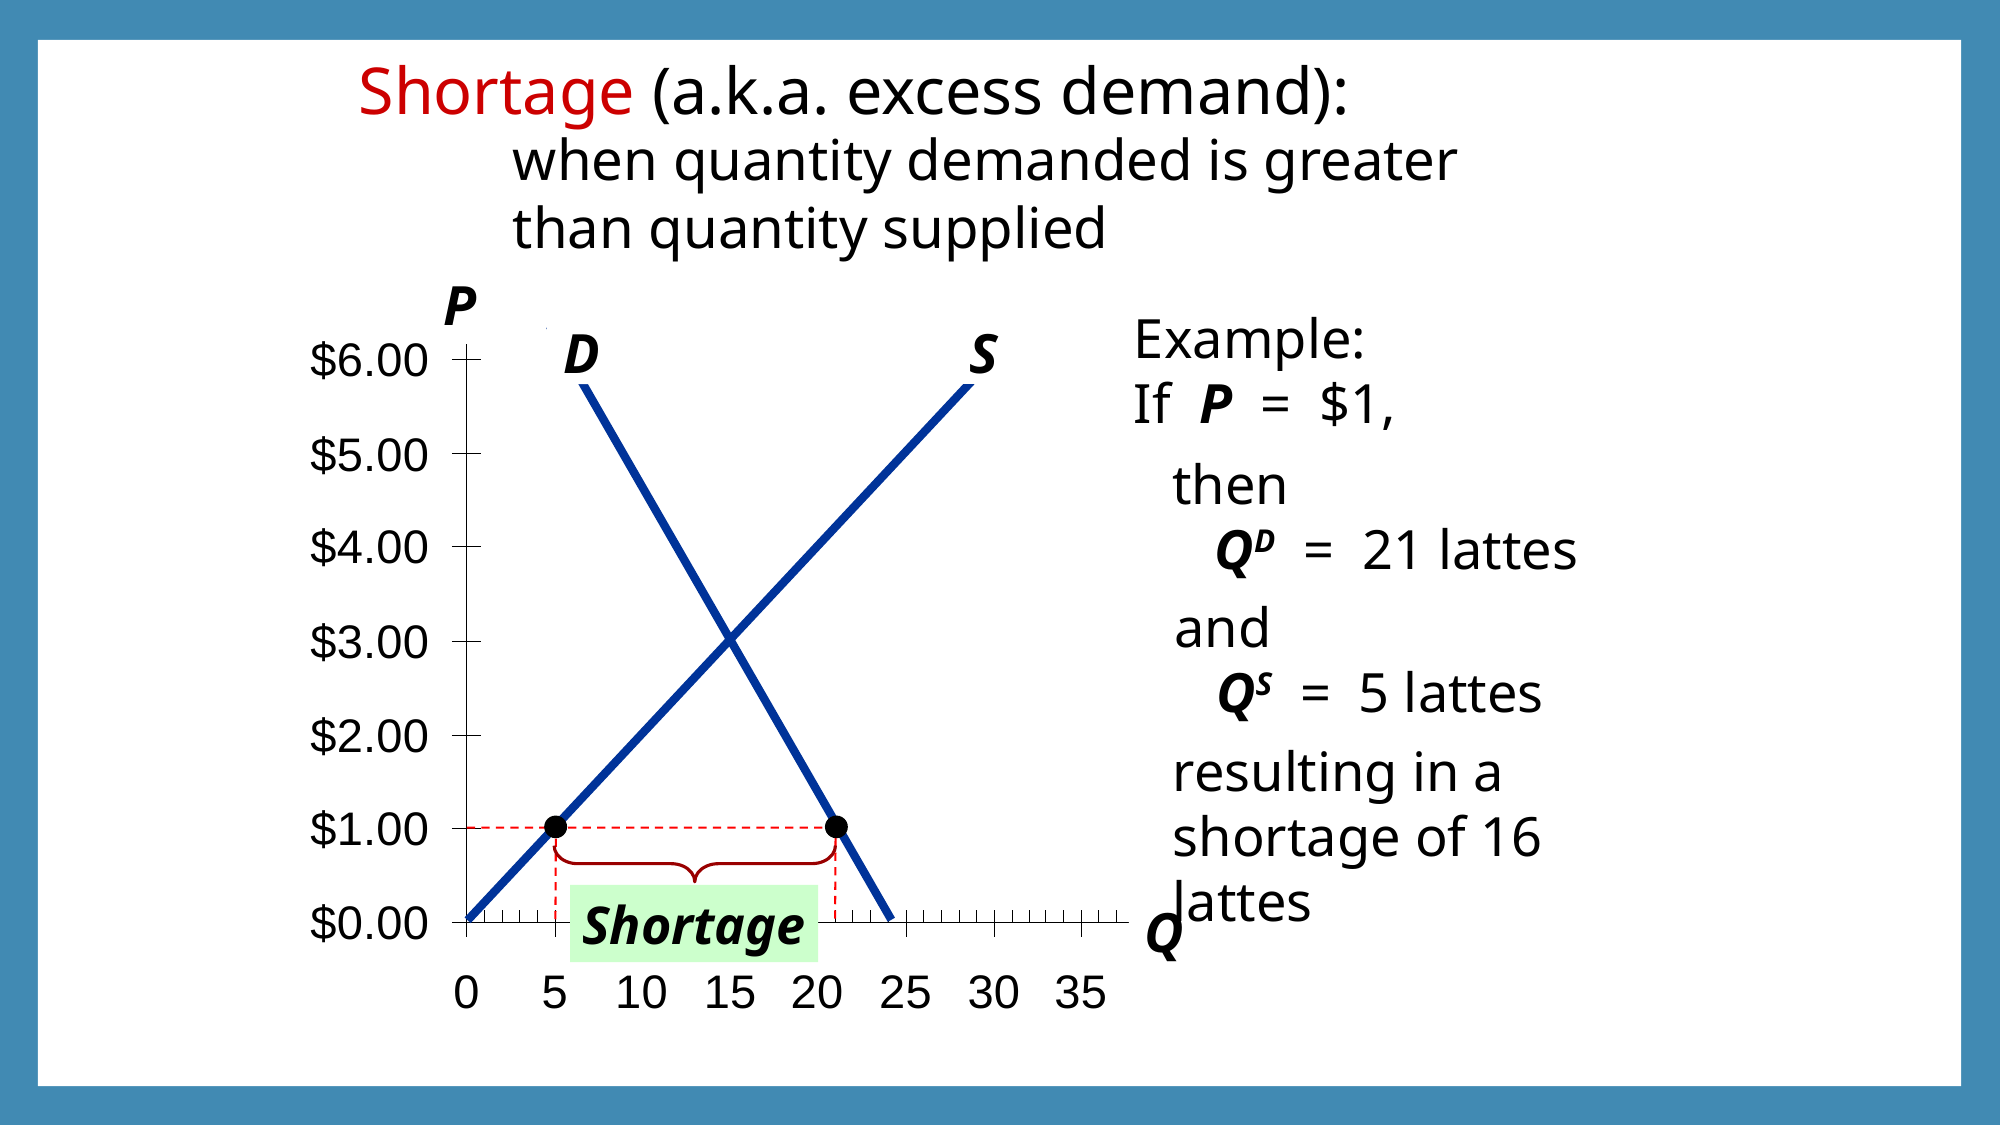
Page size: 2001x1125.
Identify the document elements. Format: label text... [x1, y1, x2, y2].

title Shortage (a.k.a. excess demand): [343, 42, 1463, 145]
text_box resulting in a shortage of 16 lattes [1208, 730, 1692, 940]
text_box then QD = 21 lattes [1208, 442, 1628, 588]
text_box and QS = 5 lattes [1208, 585, 1617, 730]
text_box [824, 815, 849, 922]
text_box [467, 318, 1021, 921]
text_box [295, 236, 1201, 1039]
text_box when quantity demanded is greater than quantity supplied [498, 117, 1594, 267]
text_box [543, 815, 568, 922]
text_box Example: If P = $1, [1208, 296, 1490, 442]
